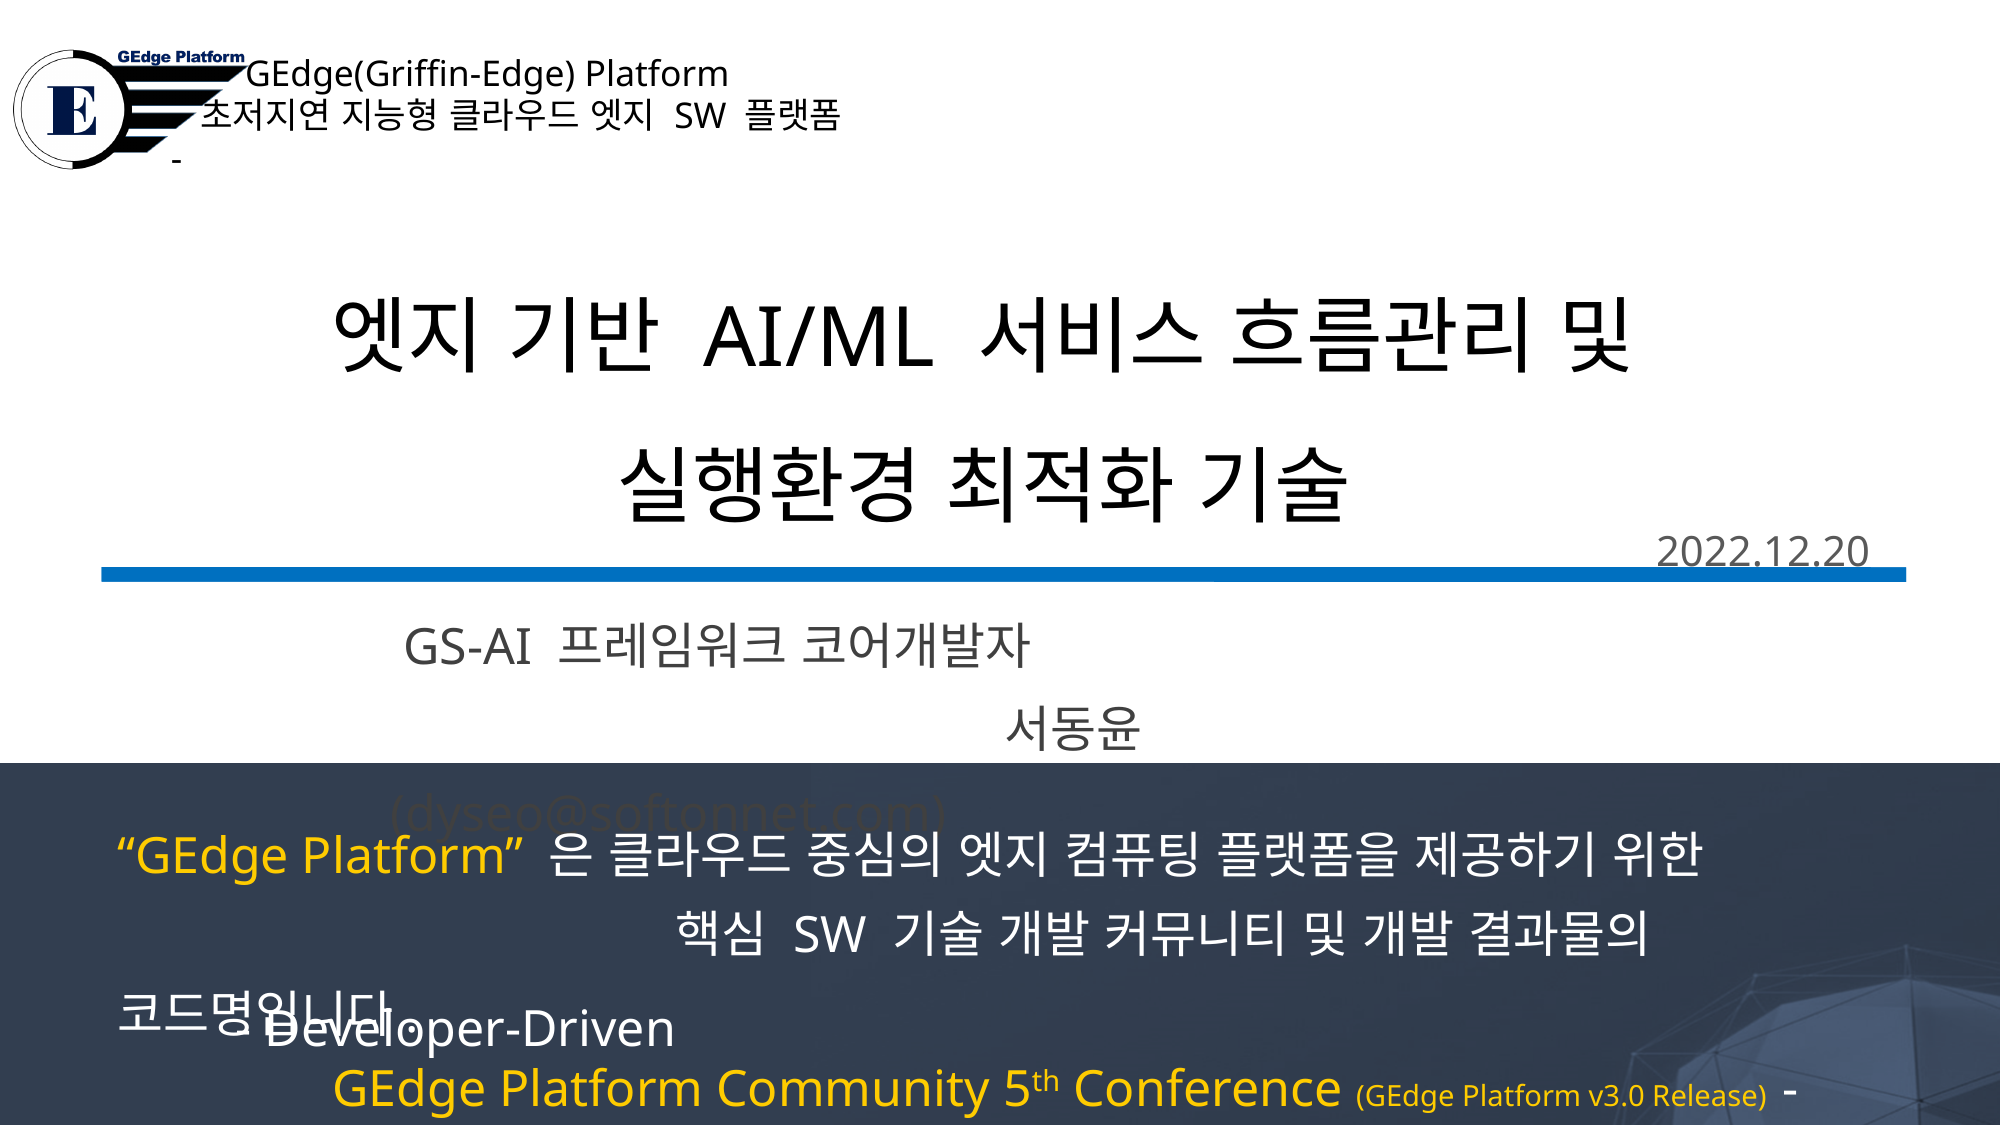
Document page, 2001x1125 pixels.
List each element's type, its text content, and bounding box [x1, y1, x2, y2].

picture [0, 41, 255, 199]
text_box 2022.12.20 [1590, 515, 1937, 559]
text_box GEdge(Griffin-Edge) Platform - 초저지연 지능형 클라우드 엣지 SW 플랫폼 - [259, 52, 869, 177]
picture [0, 762, 2000, 1125]
title 엣지 기반 AI/ML 서비스 흐름관리 및 실행환경 최적화 기술 [4, 275, 1963, 492]
text_box GS-AI 프레임워크 코어개발자 서동윤 (dyseo@softonnet.com) [375, 583, 1707, 762]
